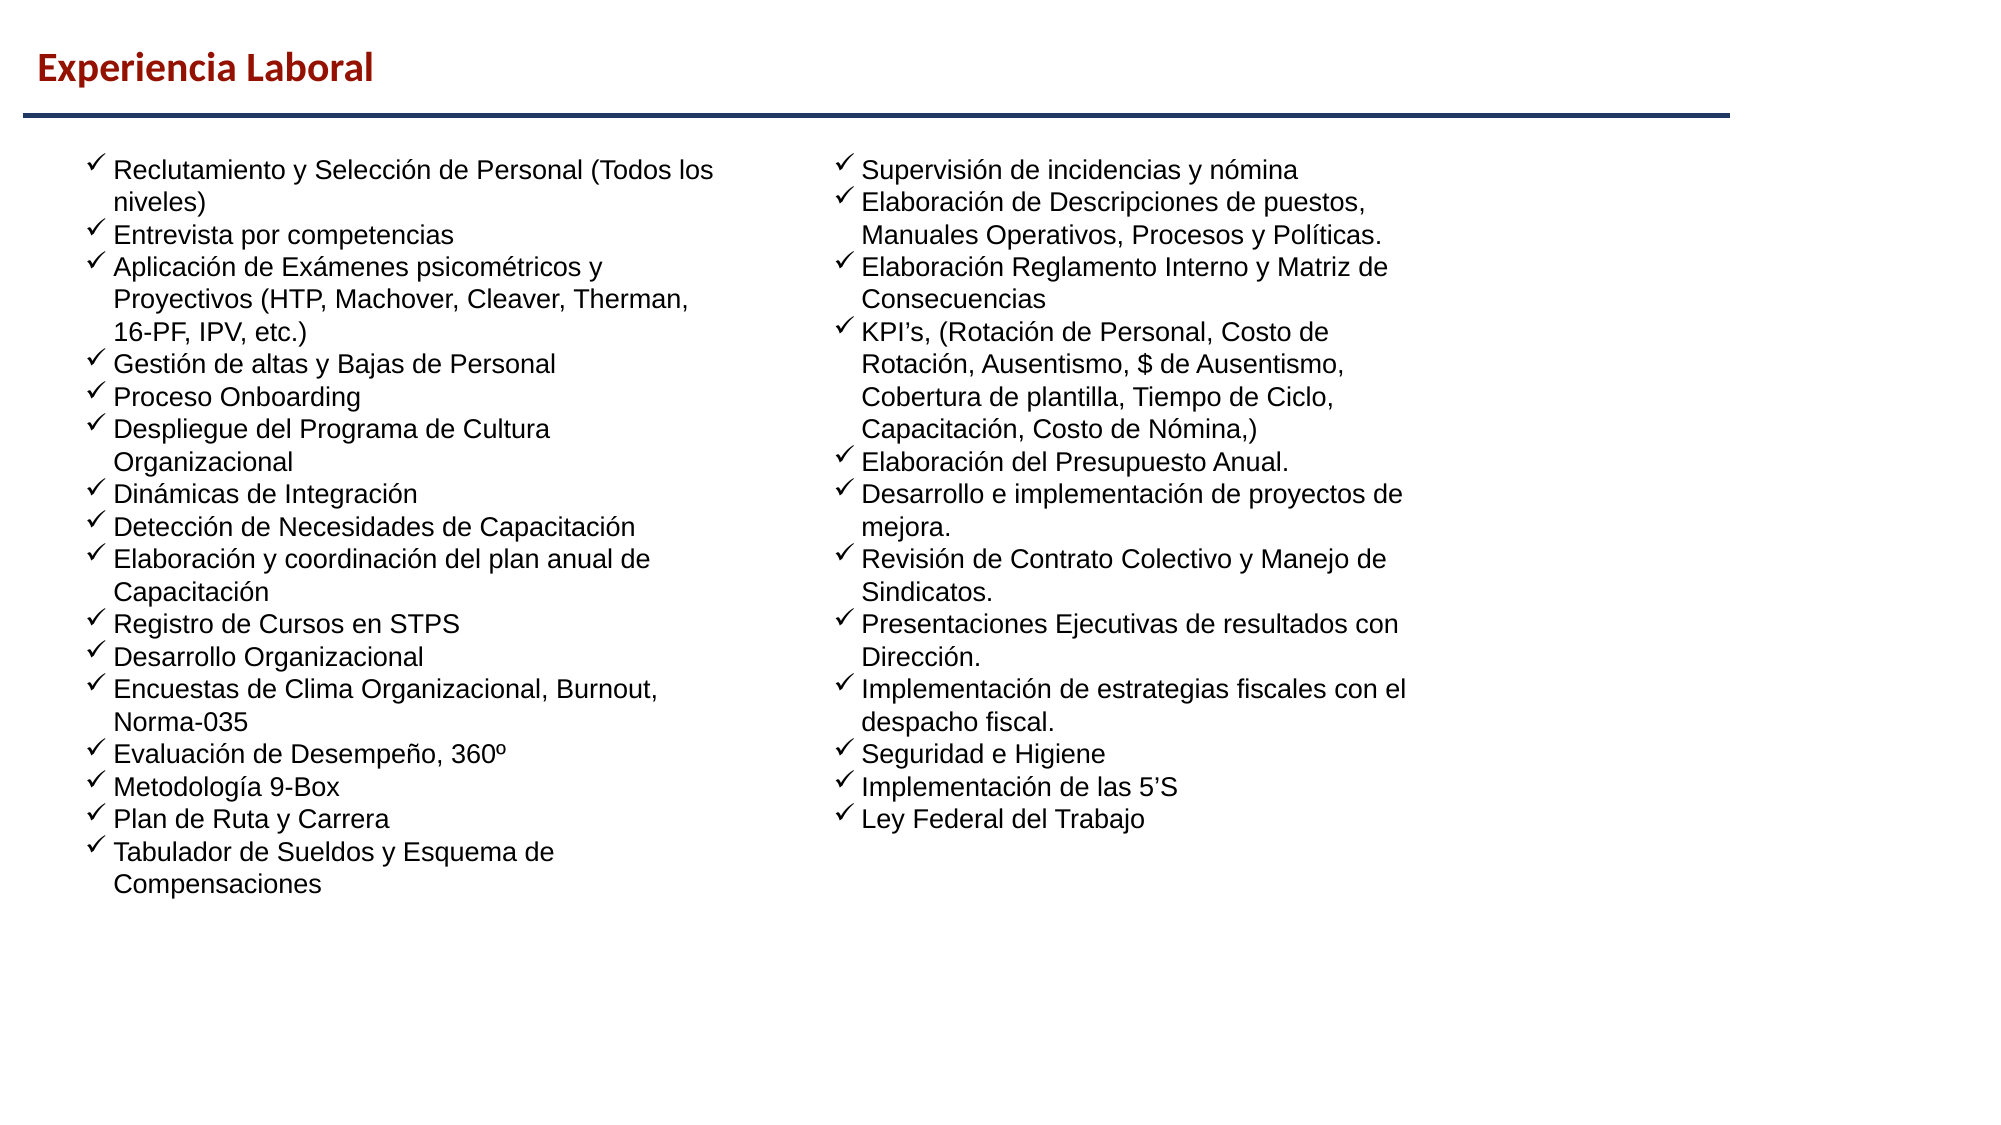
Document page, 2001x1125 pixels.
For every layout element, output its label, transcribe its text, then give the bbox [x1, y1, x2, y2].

text_box Reclutamiento y Selección de Personal (Todos los niveles) Entrevista por competencias Aplicación de Exámenes psicométricos y Proyectivos (HTP, Machover, Cleaver, Therman, 16-PF, IPV, etc.) Gestión de altas y Bajas de Personal Proceso Onboarding Despliegue del Programa de Cultura Organizacional Dinámicas de Integración Detección de Necesidades de Capacitación Elaboración y coordinación del plan anual de Capacitación Registro de Cursos en STPS Desarrollo Organizacional Encuestas de Clima Organizacional, Burnout, Norma-035 Evaluación de Desempeño, 360º Metodología 9-Box Plan de Ruta y Carrera Tabulador de Sueldos y Esquema de Compensaciones [70, 144, 742, 972]
text_box Experiencia Laboral [22, 32, 407, 97]
text_box Supervisión de incidencias y nómina Elaboración de Descripciones de puestos, Manuales Operativos, Procesos y Políticas. Elaboración Reglamento Interno y Matriz de Consecuencias KPI’s, (Rotación de Personal, Costo de Rotación, Ausentismo, $ de Ausentismo, Cobertura de plantilla, Tiempo de Ciclo, Capacitación, Costo de Nómina,) Elaboración del Presupuesto Anual. Desarrollo e implementación de proyectos de mejora. Revisión de Contrato Colectivo y Manejo de Sindicatos. Presentaciones Ejecutivas de resultados con Dirección. Implementación de estrategias fiscales con el despacho fiscal. Seguridad e Higiene Implementación de las 5’S Ley Federal del Trabajo [818, 144, 1444, 842]
